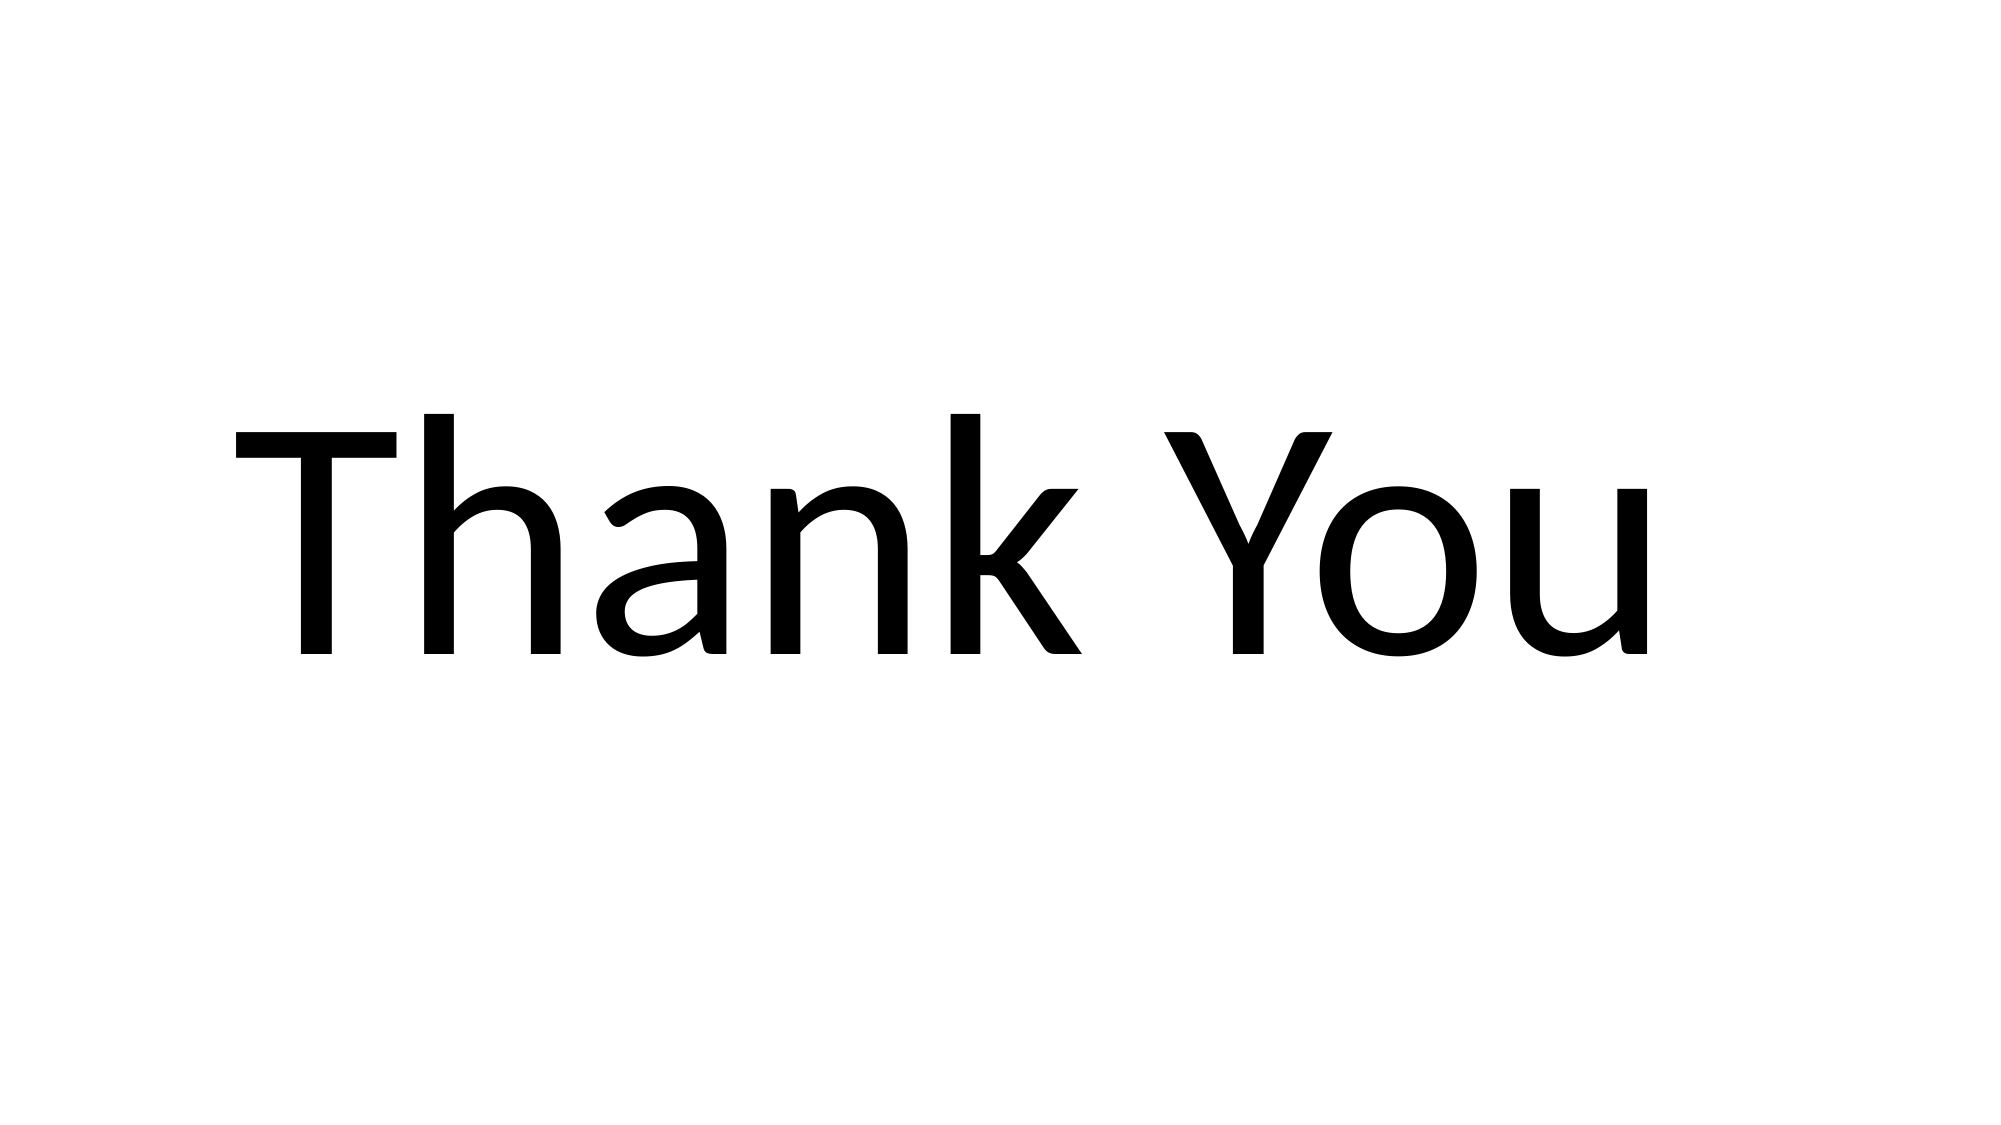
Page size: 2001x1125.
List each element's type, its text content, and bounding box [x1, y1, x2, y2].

text_box Thank You [217, 301, 1915, 732]
